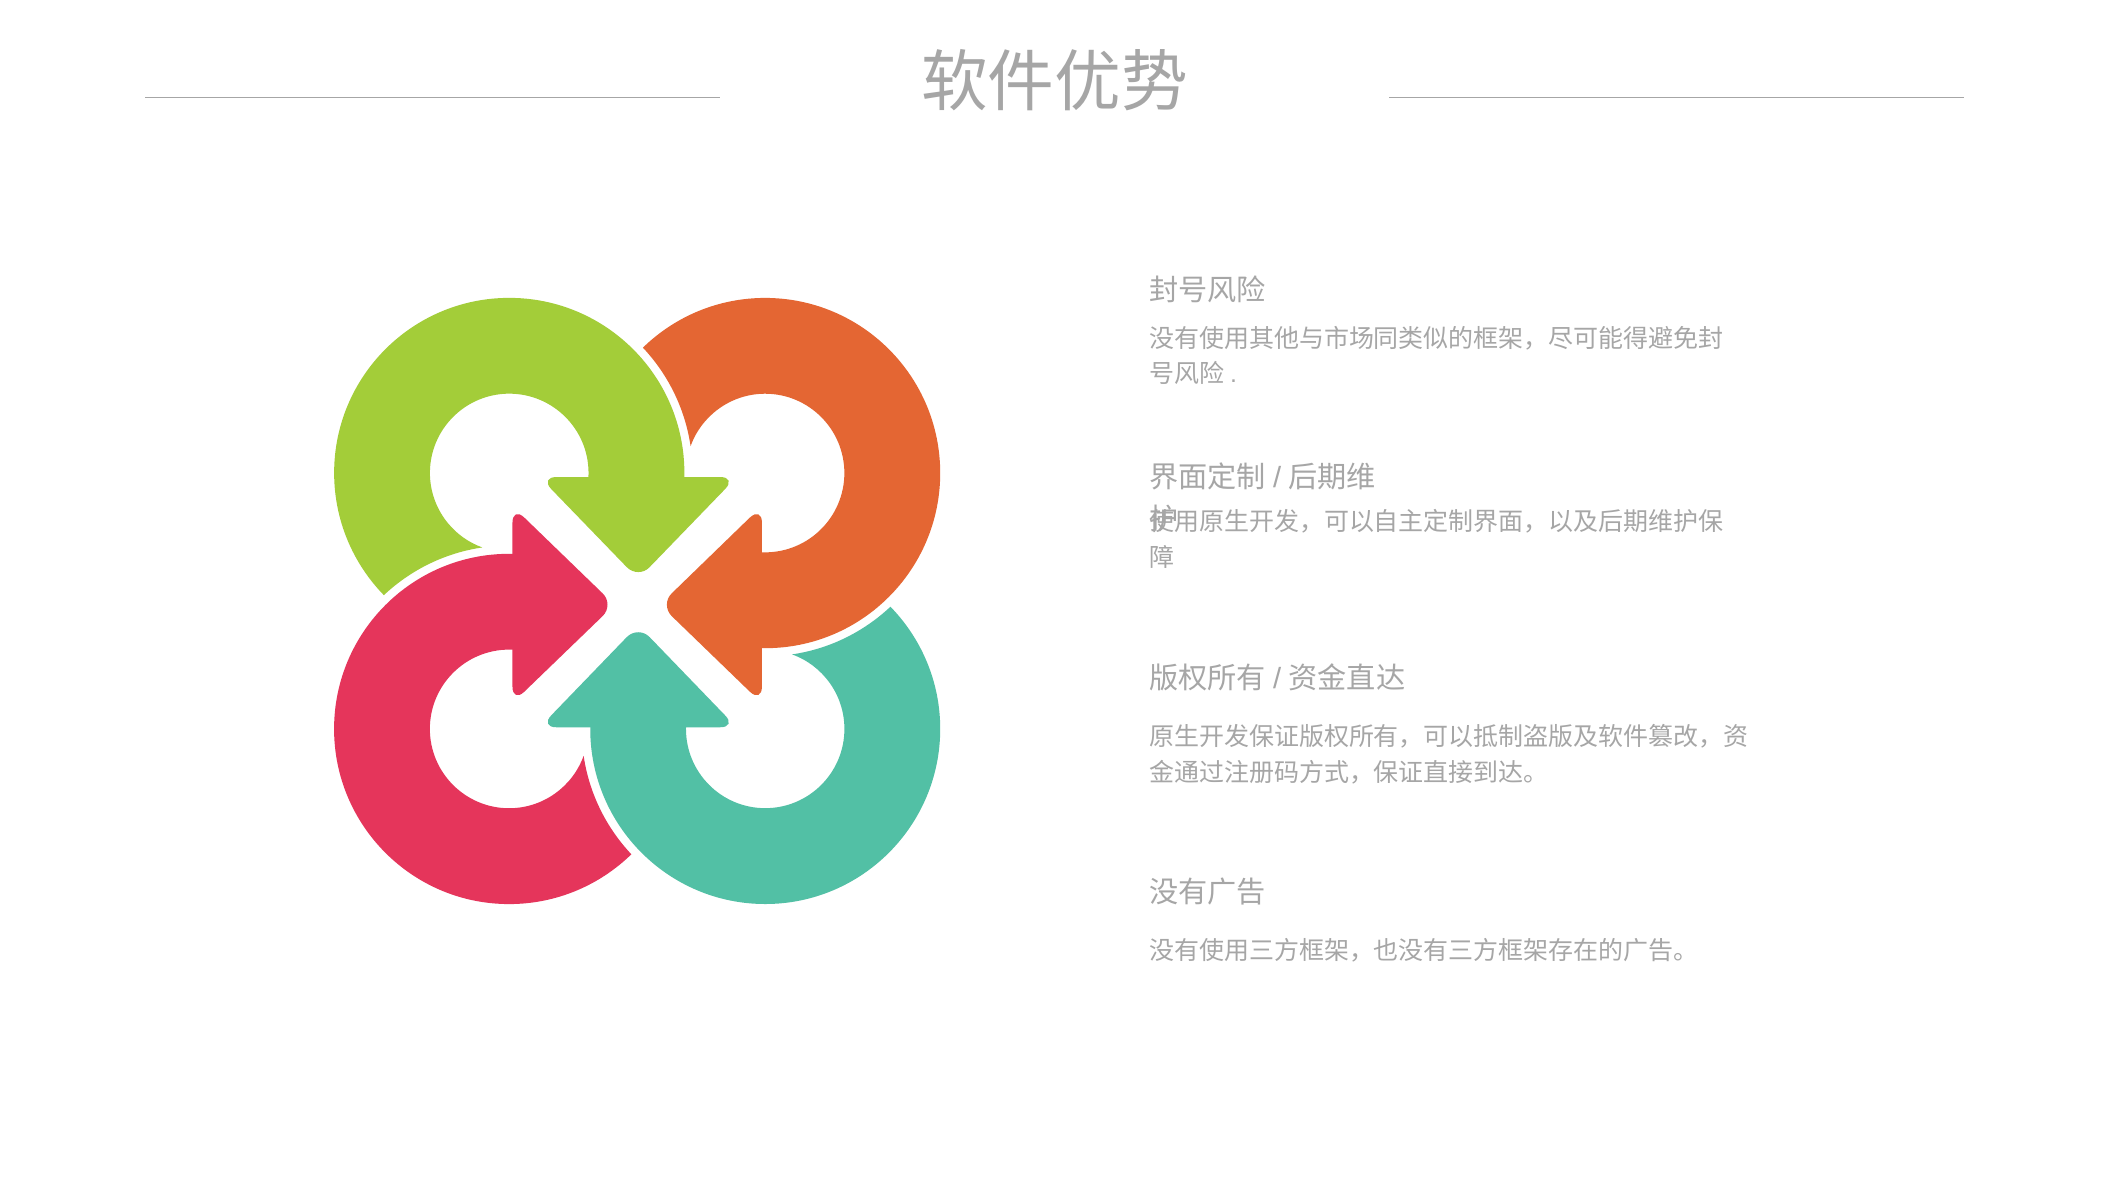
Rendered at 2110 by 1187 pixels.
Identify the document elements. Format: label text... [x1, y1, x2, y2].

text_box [1149, 264, 1728, 392]
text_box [1149, 652, 1754, 787]
text_box 软件优势 [730, 98, 1379, 119]
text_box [1149, 451, 1742, 572]
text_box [334, 297, 941, 904]
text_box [1149, 866, 1742, 962]
text_box 软件优势 [730, 38, 1379, 96]
